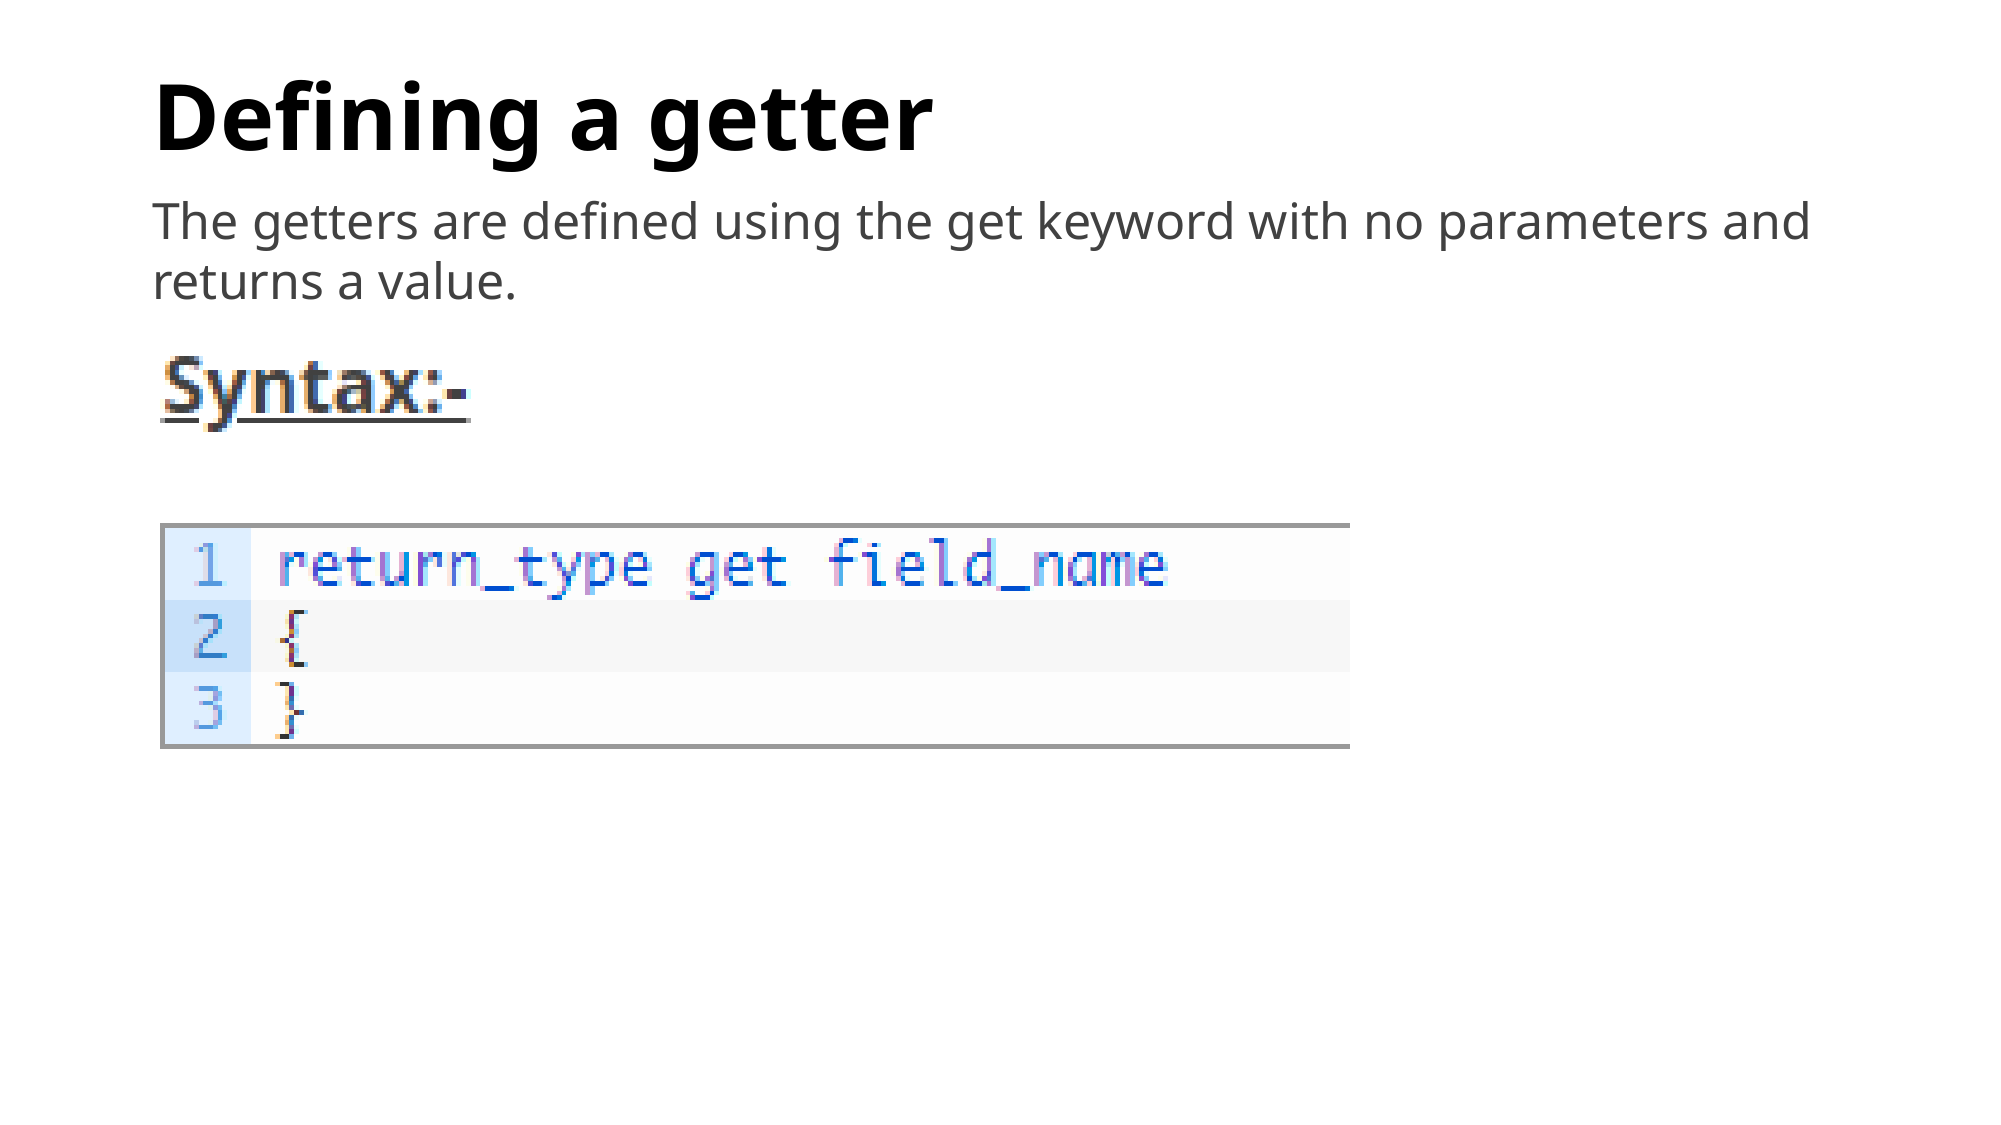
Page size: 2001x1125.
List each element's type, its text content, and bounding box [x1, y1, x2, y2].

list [137, 318, 1350, 773]
title Defining a getter [137, 59, 1863, 182]
text_box The getters are defined using the get keyword with no parameters and returns a value. [137, 182, 1915, 318]
